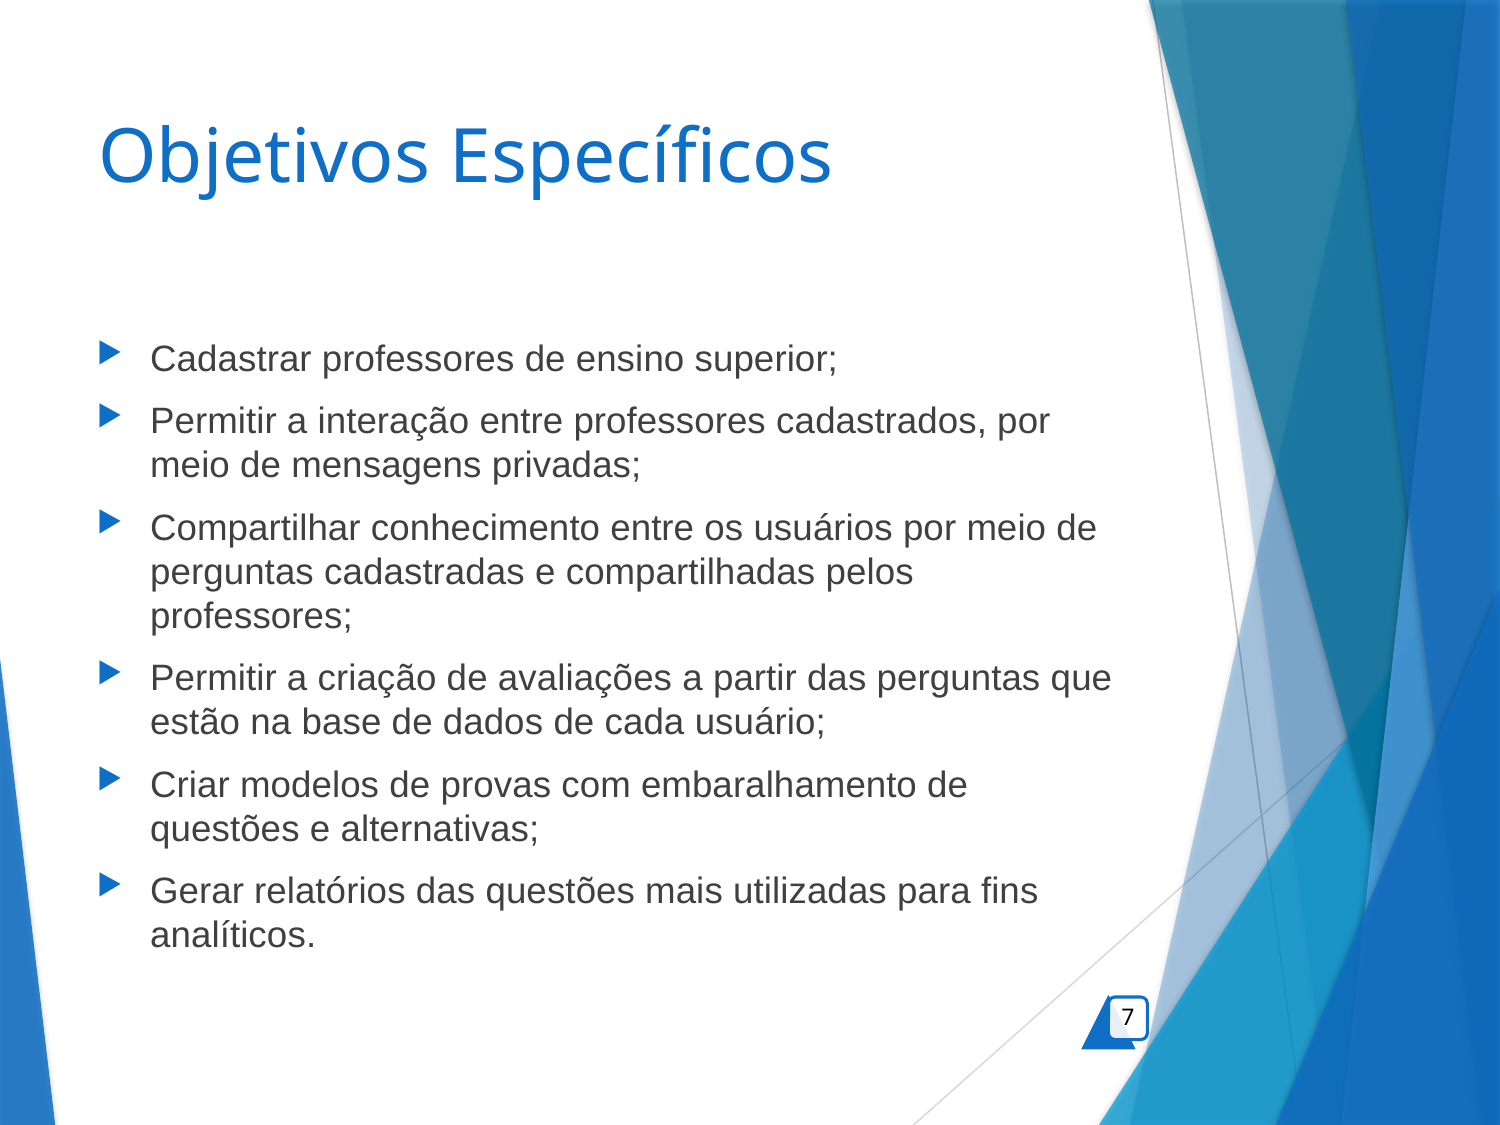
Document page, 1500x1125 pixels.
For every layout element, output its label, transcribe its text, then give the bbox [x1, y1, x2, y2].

list Cadastrar professores de ensino superior; Permitir a interação entre professores cadastrados, por meio de mensagens privadas; Compartilhar conhecimento entre os usuários por meio de perguntas cadastradas e compartilhadas pelos professores; Permitir a criação de avaliações a partir das perguntas que estão na base de dados de cada usuário; Criar modelos de provas com embaralhamento de questões e alternativas; Gerar relatórios das questões mais utilizadas para fins analíticos. [81, 327, 1140, 964]
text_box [1056, 990, 1142, 1052]
title Objetivos Específicos [83, 99, 1141, 317]
